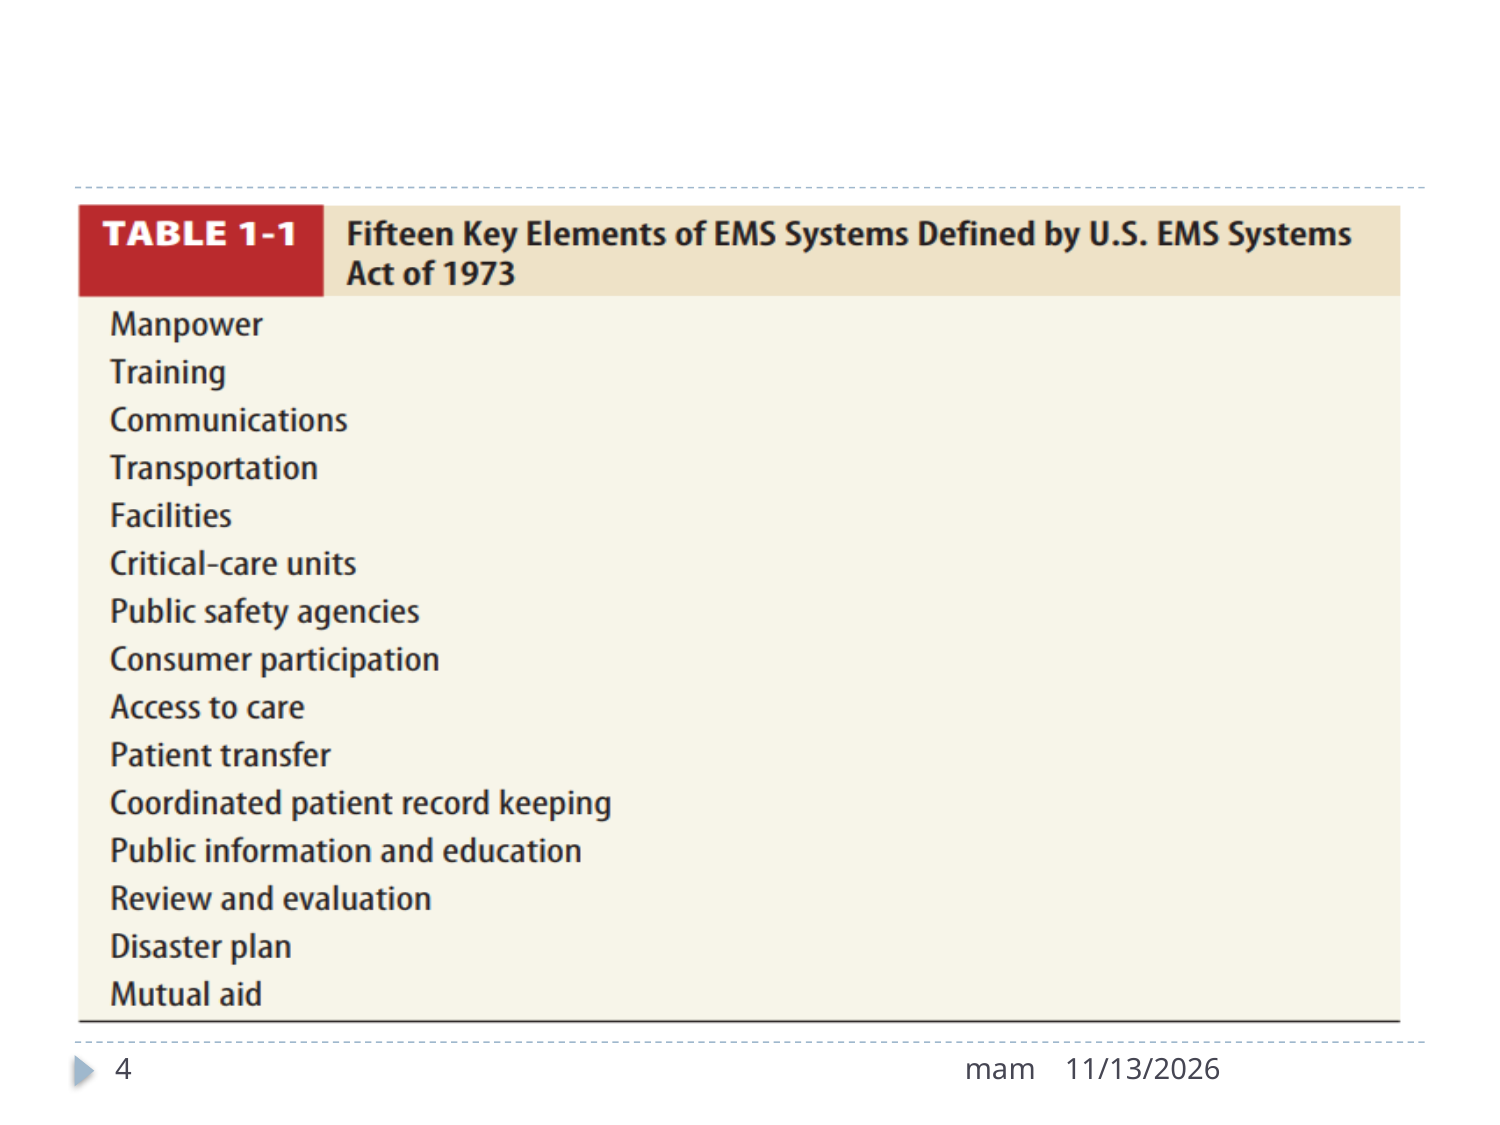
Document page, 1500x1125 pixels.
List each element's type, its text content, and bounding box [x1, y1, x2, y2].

slide_number 4 [100, 1042, 426, 1103]
footer mam [475, 1042, 1051, 1103]
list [74, 199, 1413, 1026]
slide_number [1051, 1042, 1426, 1103]
